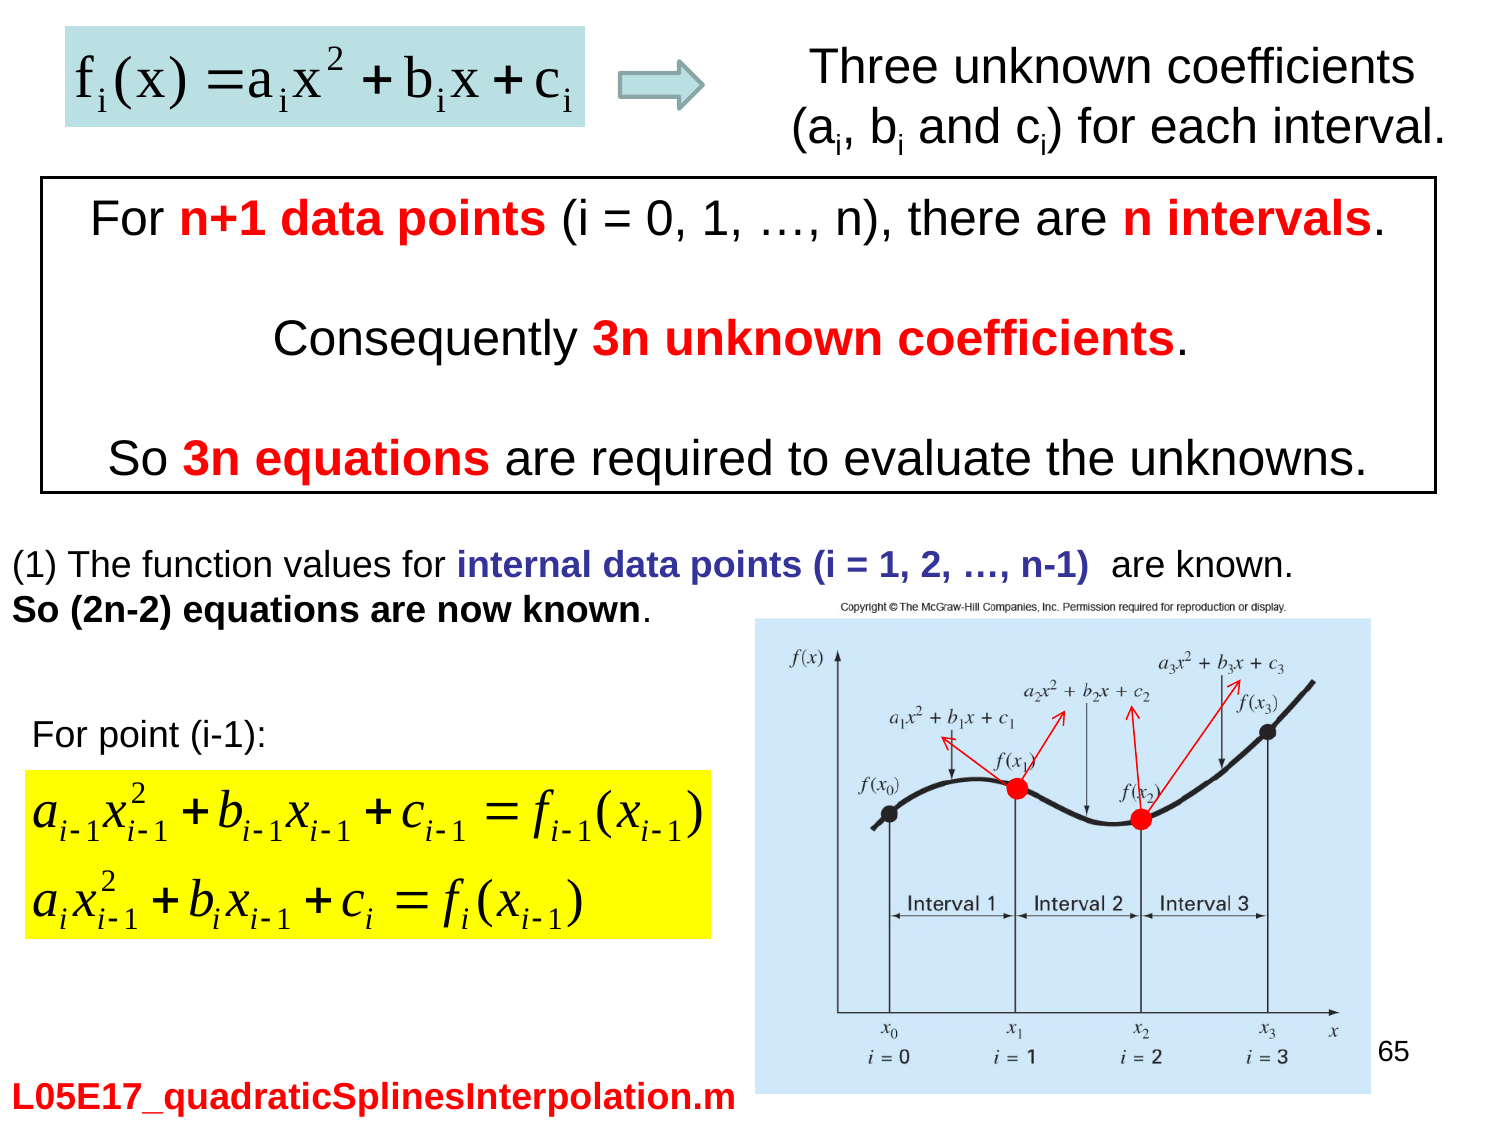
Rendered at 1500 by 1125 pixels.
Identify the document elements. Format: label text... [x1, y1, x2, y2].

text_box (1) The function values for internal data points (i = 1, 2, …, n-1) are known. So (2n-2) equations are now known. [0, 532, 1500, 638]
text_box L05E17_quadraticSplinesInterpolation.m [0, 1064, 771, 1125]
text_box Three unknown coefficients (ai, bi and ci) for each interval. [738, 25, 1500, 169]
text_box For point (i-1): [16, 702, 295, 763]
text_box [64, 25, 585, 128]
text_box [755, 602, 1371, 1095]
text_box [617, 59, 705, 111]
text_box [24, 769, 712, 940]
text_box For n+1 data points (i = 0, 1, …, n), there are n intervals. Consequently 3n unknown coefficients. So 3n equations are required to evaluate the unknowns. [41, 177, 1436, 493]
slide_number 65 [1074, 1024, 1426, 1103]
